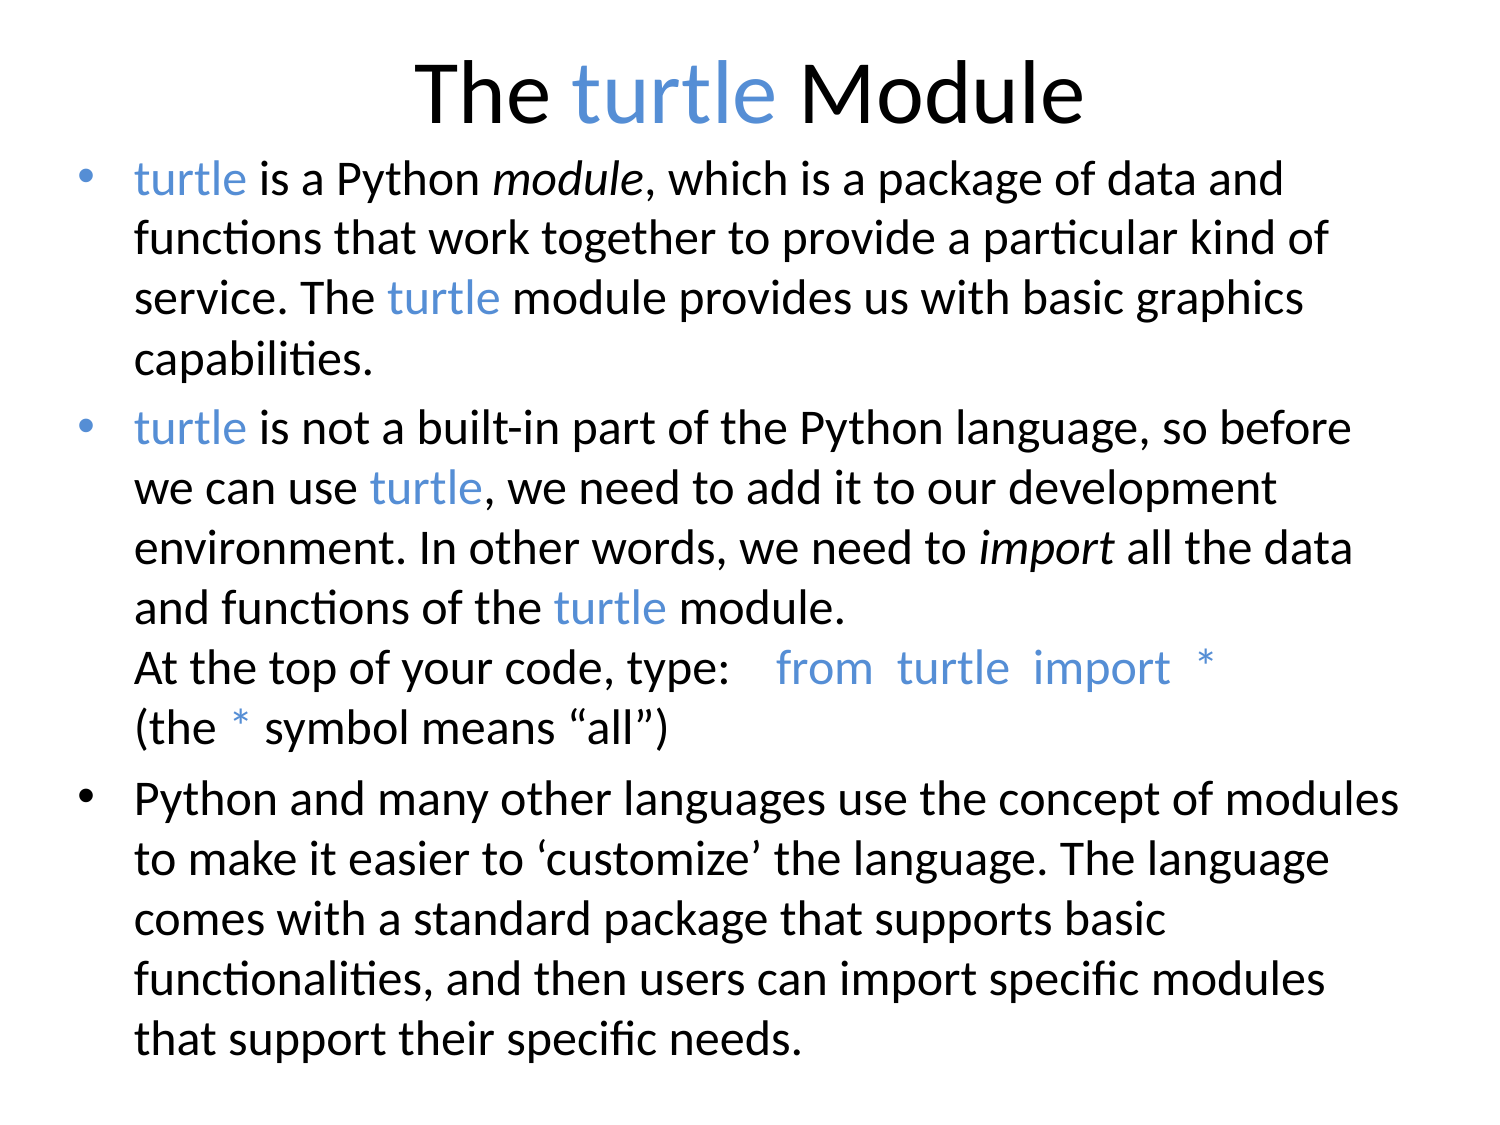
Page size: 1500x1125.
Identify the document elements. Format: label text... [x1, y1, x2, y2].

list turtle is a Python module, which is a package of data and functions that work together to provide a particular kind of service. The turtle module provides us with basic graphics capabilities. turtle is not a built-in part of the Python language, so before we can use turtle, we need to add it to our development environment. In other words, we need to import all the data and functions of the turtle module. At the top of your code, type: from turtle import * (the * symbol means “all”) Python and many other languages use the concept of modules to make it easier to ‘customize’ the language. The language comes with a standard package that supports basic functionalities, and then users can import specific modules that support their specific needs. [62, 137, 1425, 1050]
title The turtle Module [75, 24, 1425, 137]
